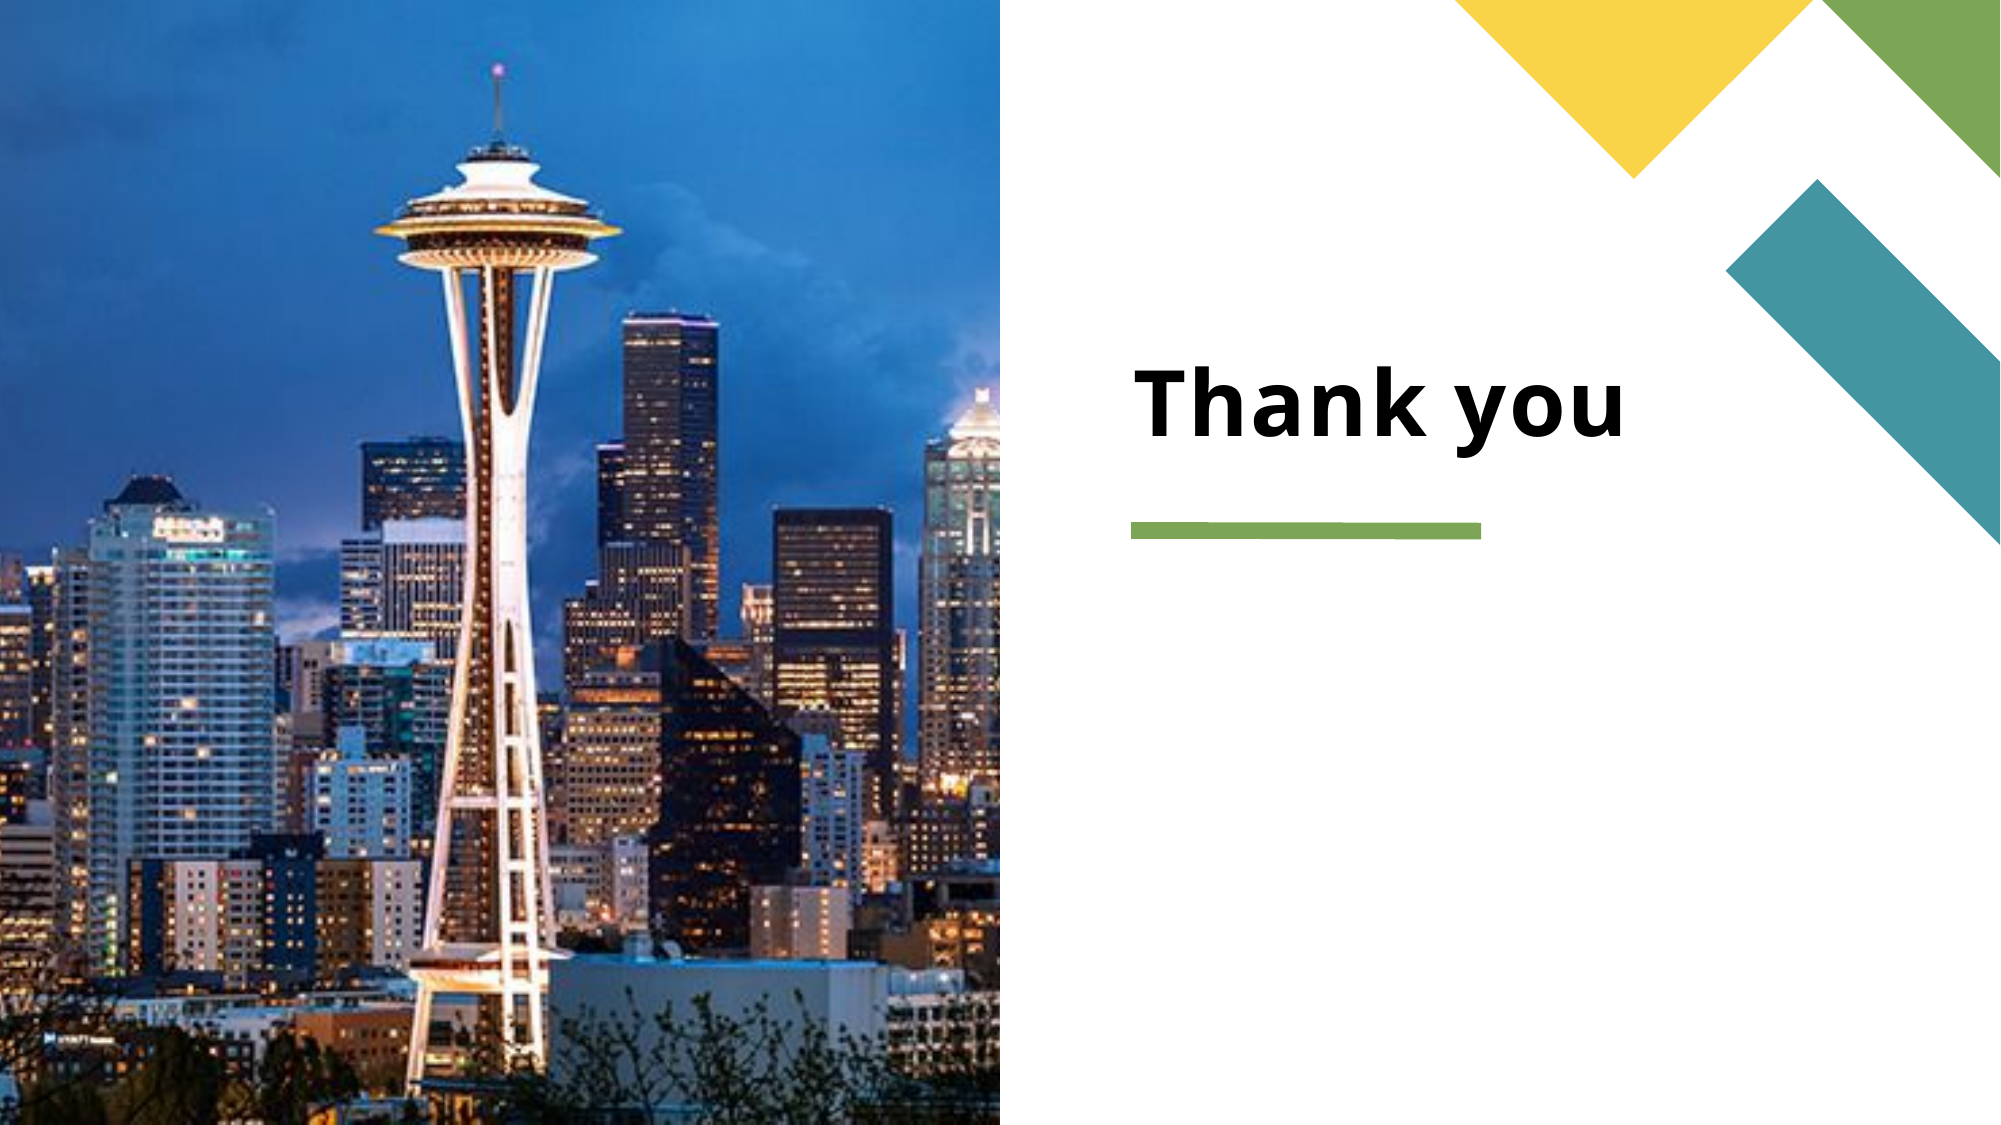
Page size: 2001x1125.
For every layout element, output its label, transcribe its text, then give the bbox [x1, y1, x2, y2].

title Thank you [1133, 356, 1938, 457]
picture [0, 0, 1000, 1125]
